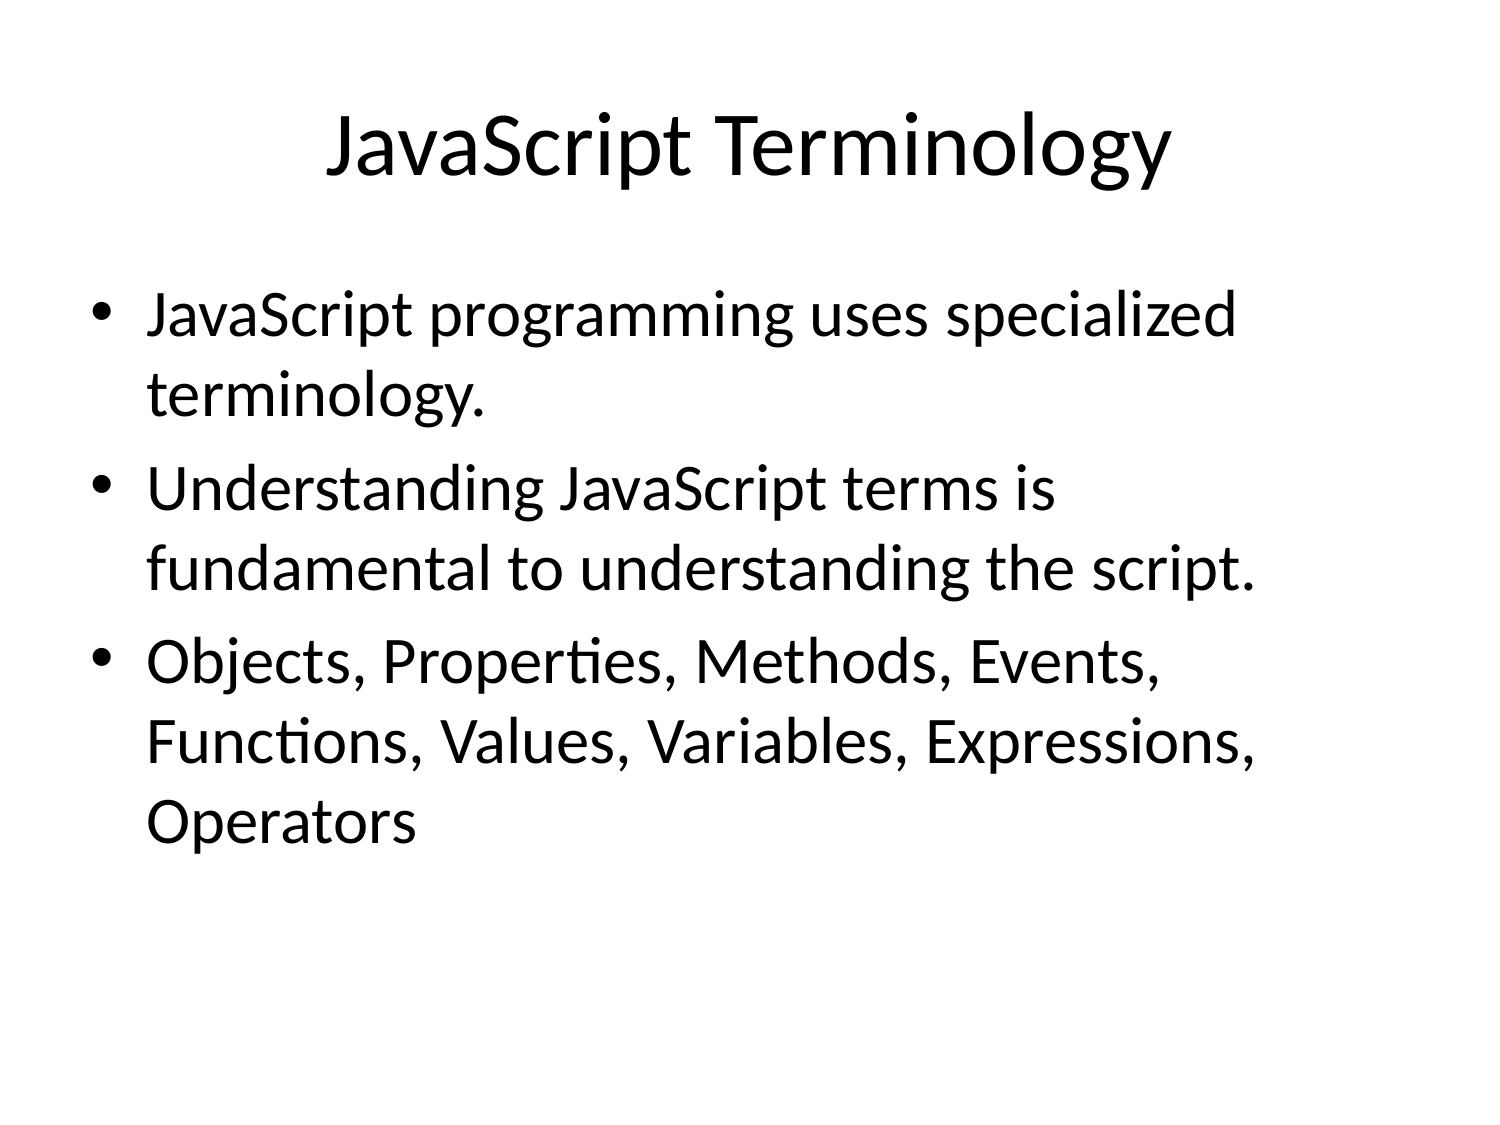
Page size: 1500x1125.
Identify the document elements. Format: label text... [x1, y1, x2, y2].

title JavaScript Terminology [75, 45, 1425, 233]
list JavaScript programming uses specialized terminology. Understanding JavaScript terms is fundamental to understanding the script. Objects, Properties, Methods, Events, Functions, Values, Variables, Expressions, Operators [75, 262, 1425, 1005]
